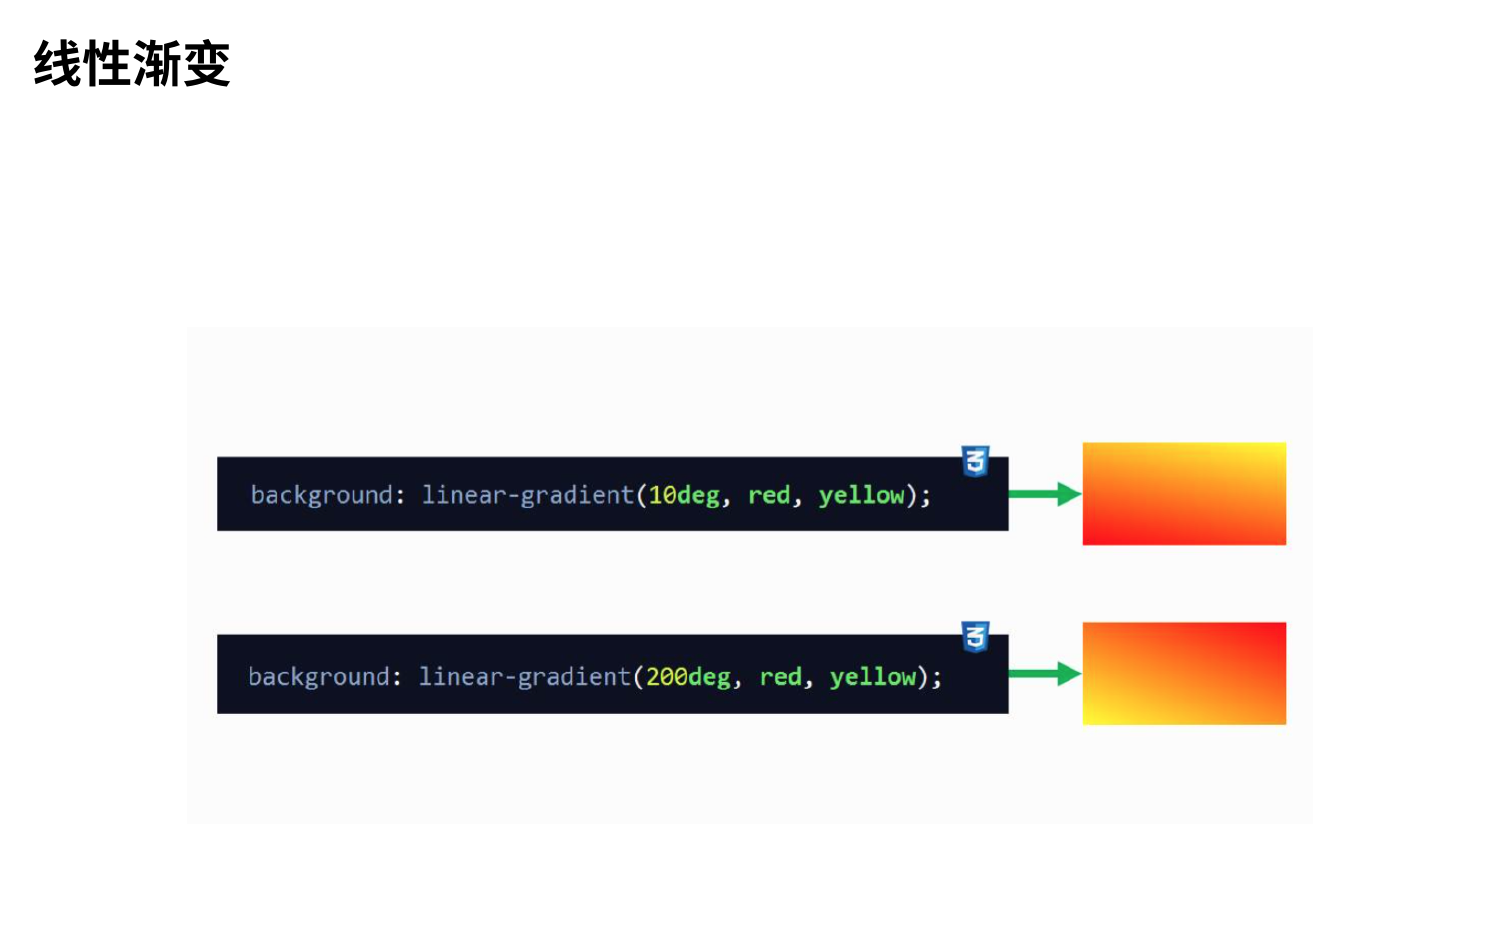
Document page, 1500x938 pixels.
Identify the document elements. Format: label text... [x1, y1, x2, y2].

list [187, 260, 1313, 891]
title 线性渐变 [17, 0, 1368, 141]
